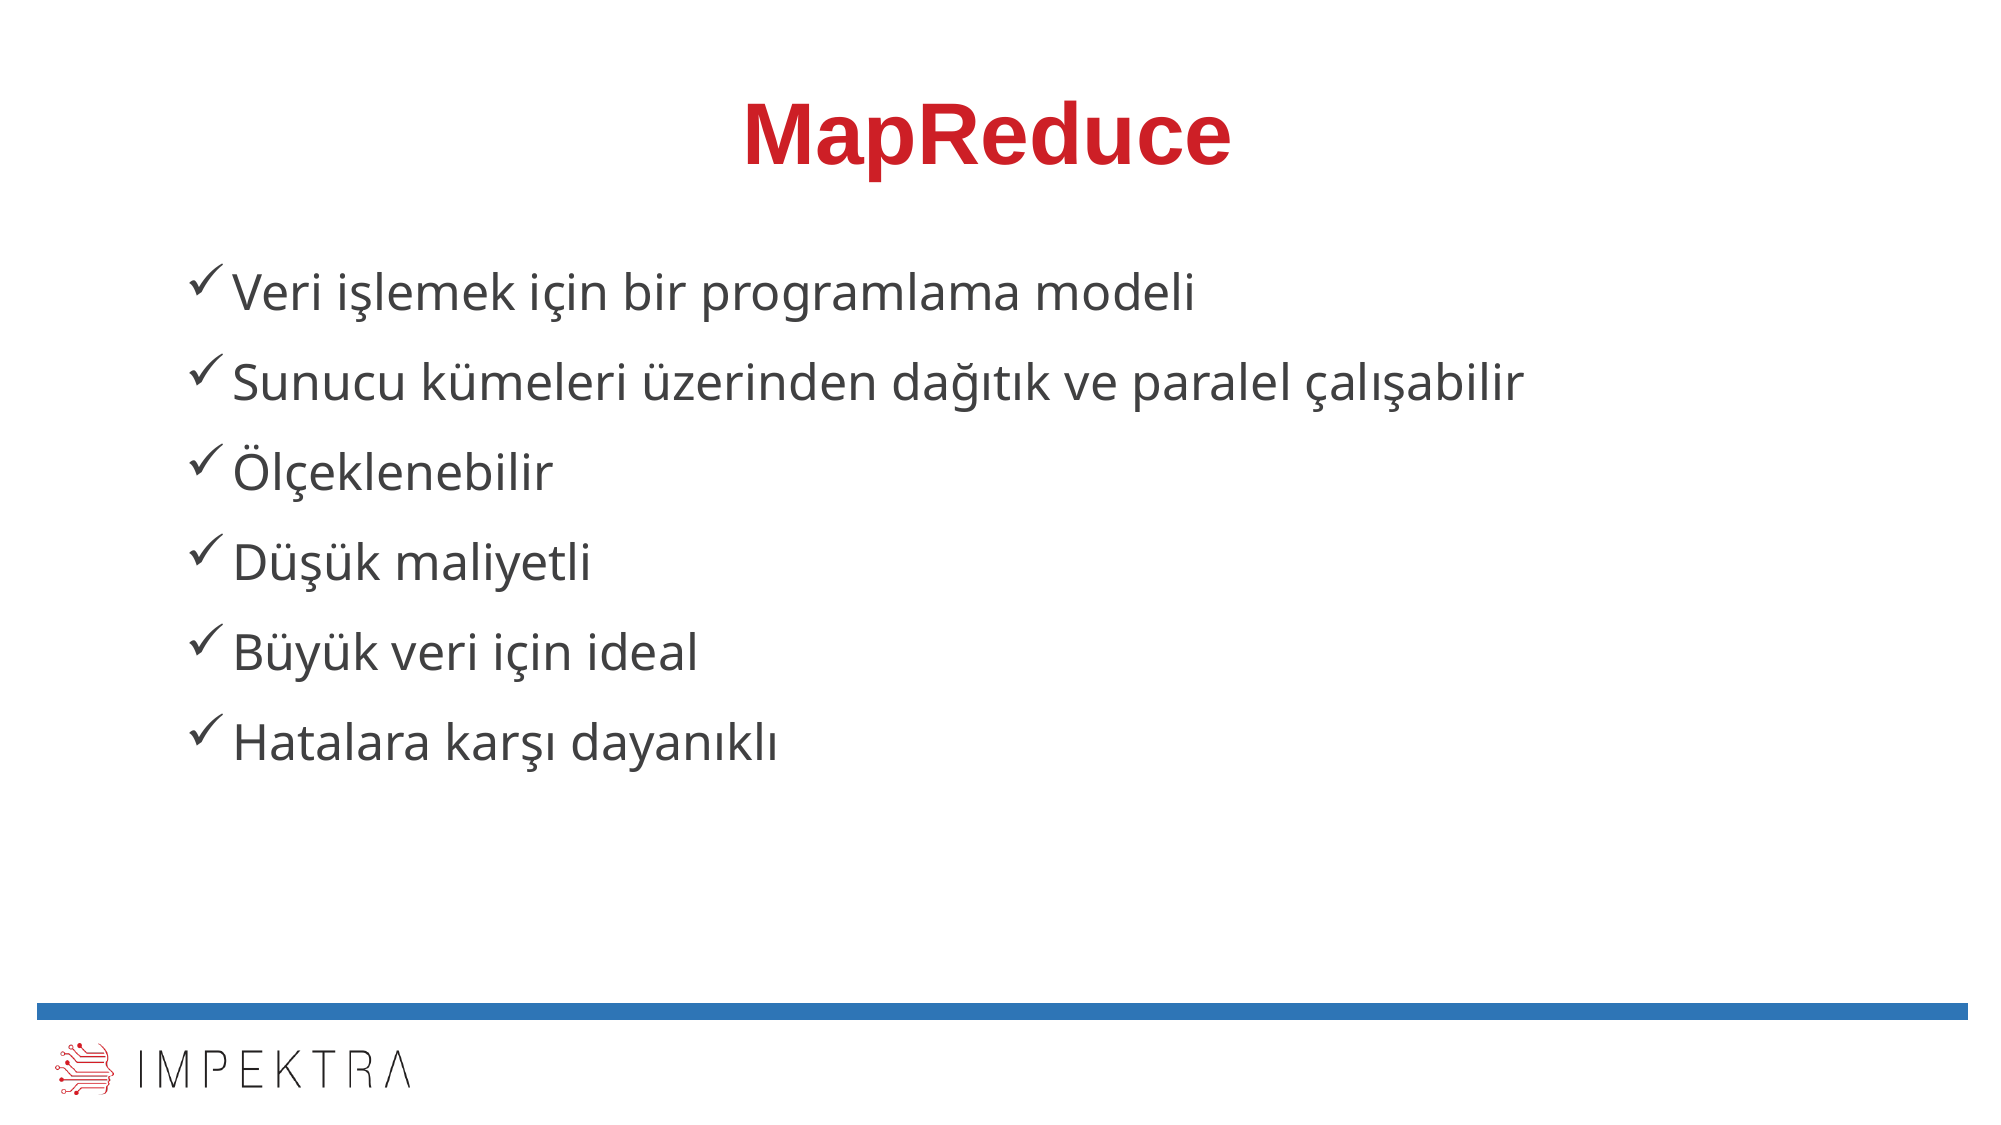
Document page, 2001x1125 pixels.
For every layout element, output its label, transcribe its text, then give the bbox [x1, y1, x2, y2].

picture [55, 1043, 410, 1095]
title MapReduce [238, 34, 1739, 192]
text_box Veri işlemek için bir programlama modeli Sunucu kümeleri üzerinden dağıtık ve paralel çalışabilir Ölçeklenebilir Düşük maliyetli Büyük veri için ideal Hatalara karşı dayanıklı [170, 222, 1864, 778]
